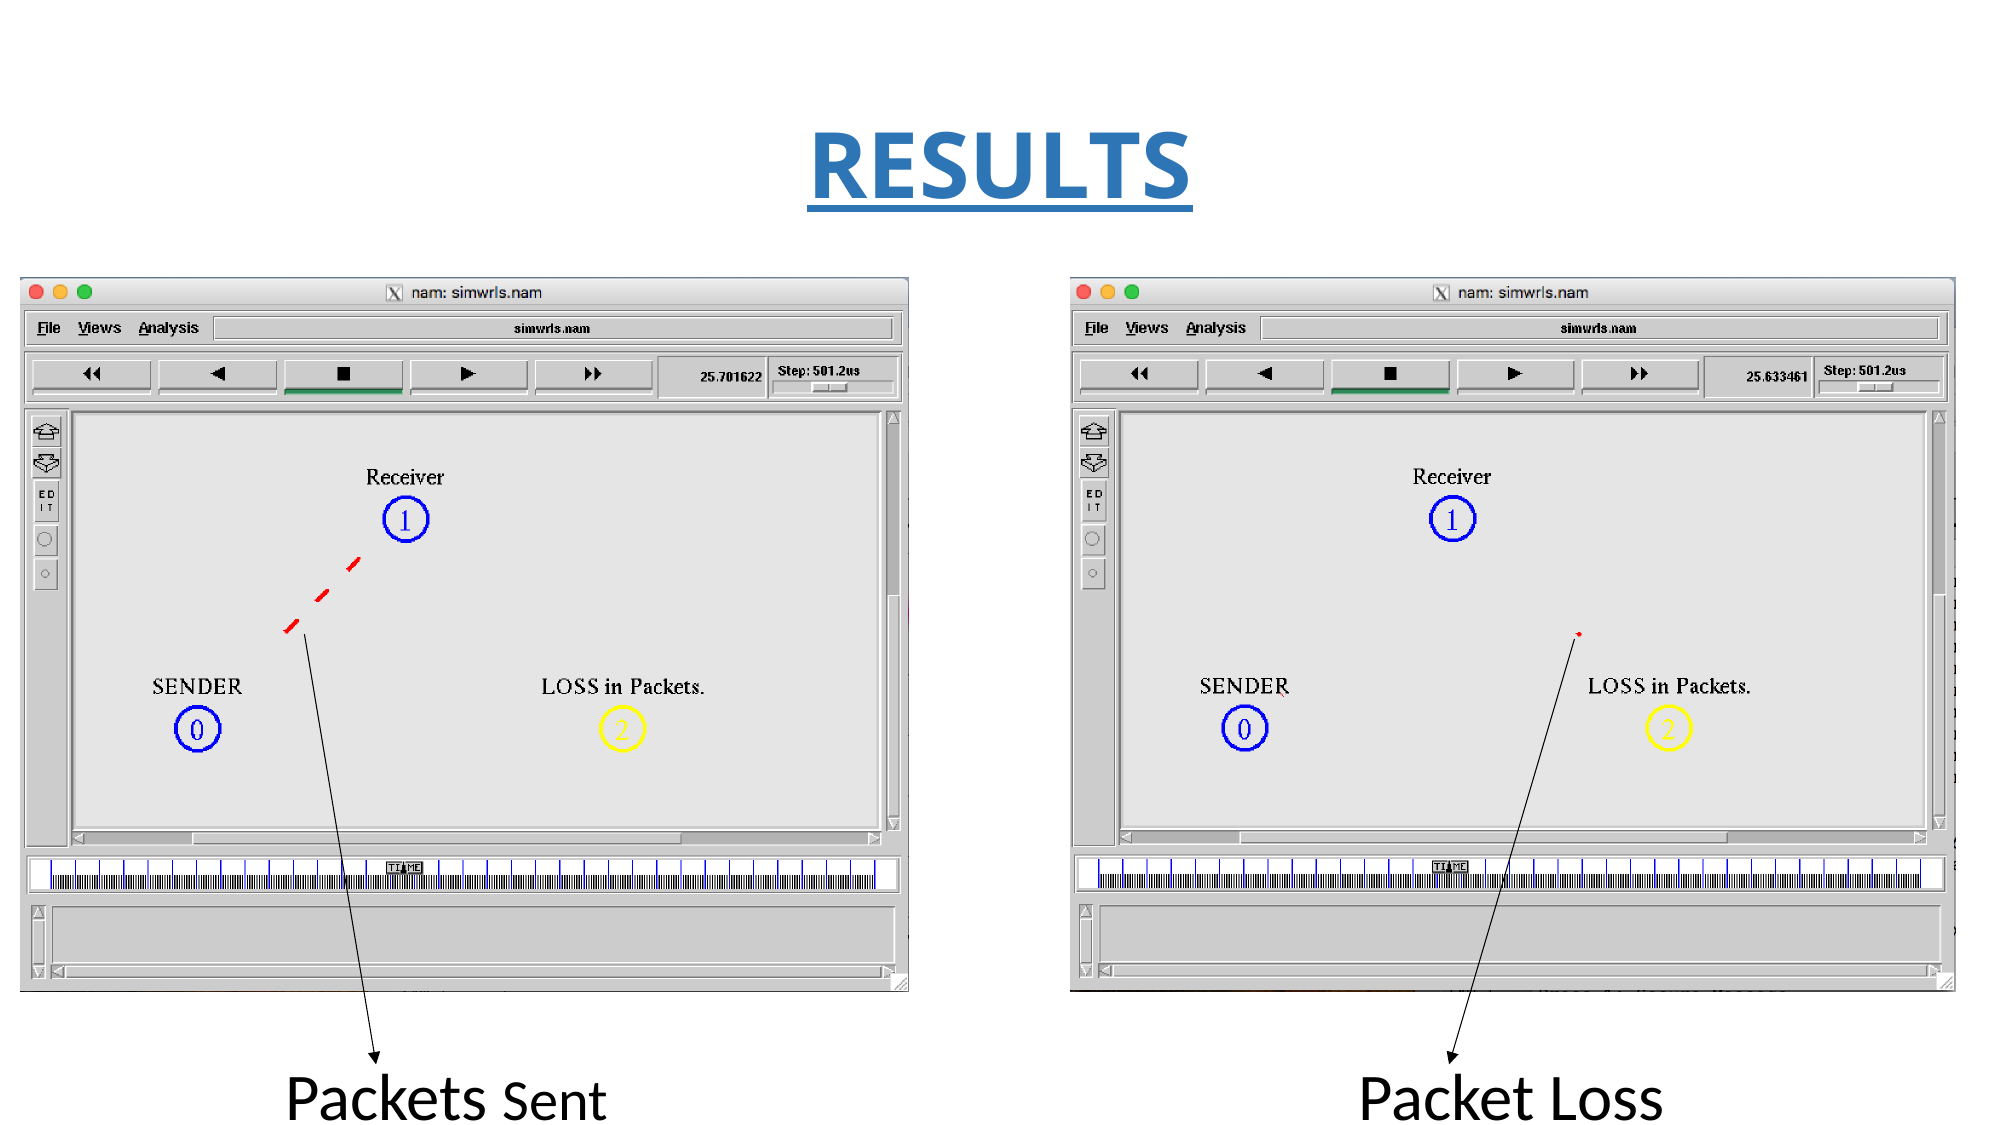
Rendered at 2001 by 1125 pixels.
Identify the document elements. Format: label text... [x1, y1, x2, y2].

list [20, 277, 909, 992]
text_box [1449, 639, 1575, 1065]
title RESULTS [137, 59, 1863, 278]
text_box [304, 634, 377, 1065]
text_box Packet Loss [1343, 1046, 1680, 1125]
picture [1070, 277, 1956, 992]
text_box Packets Sent [270, 1046, 624, 1125]
